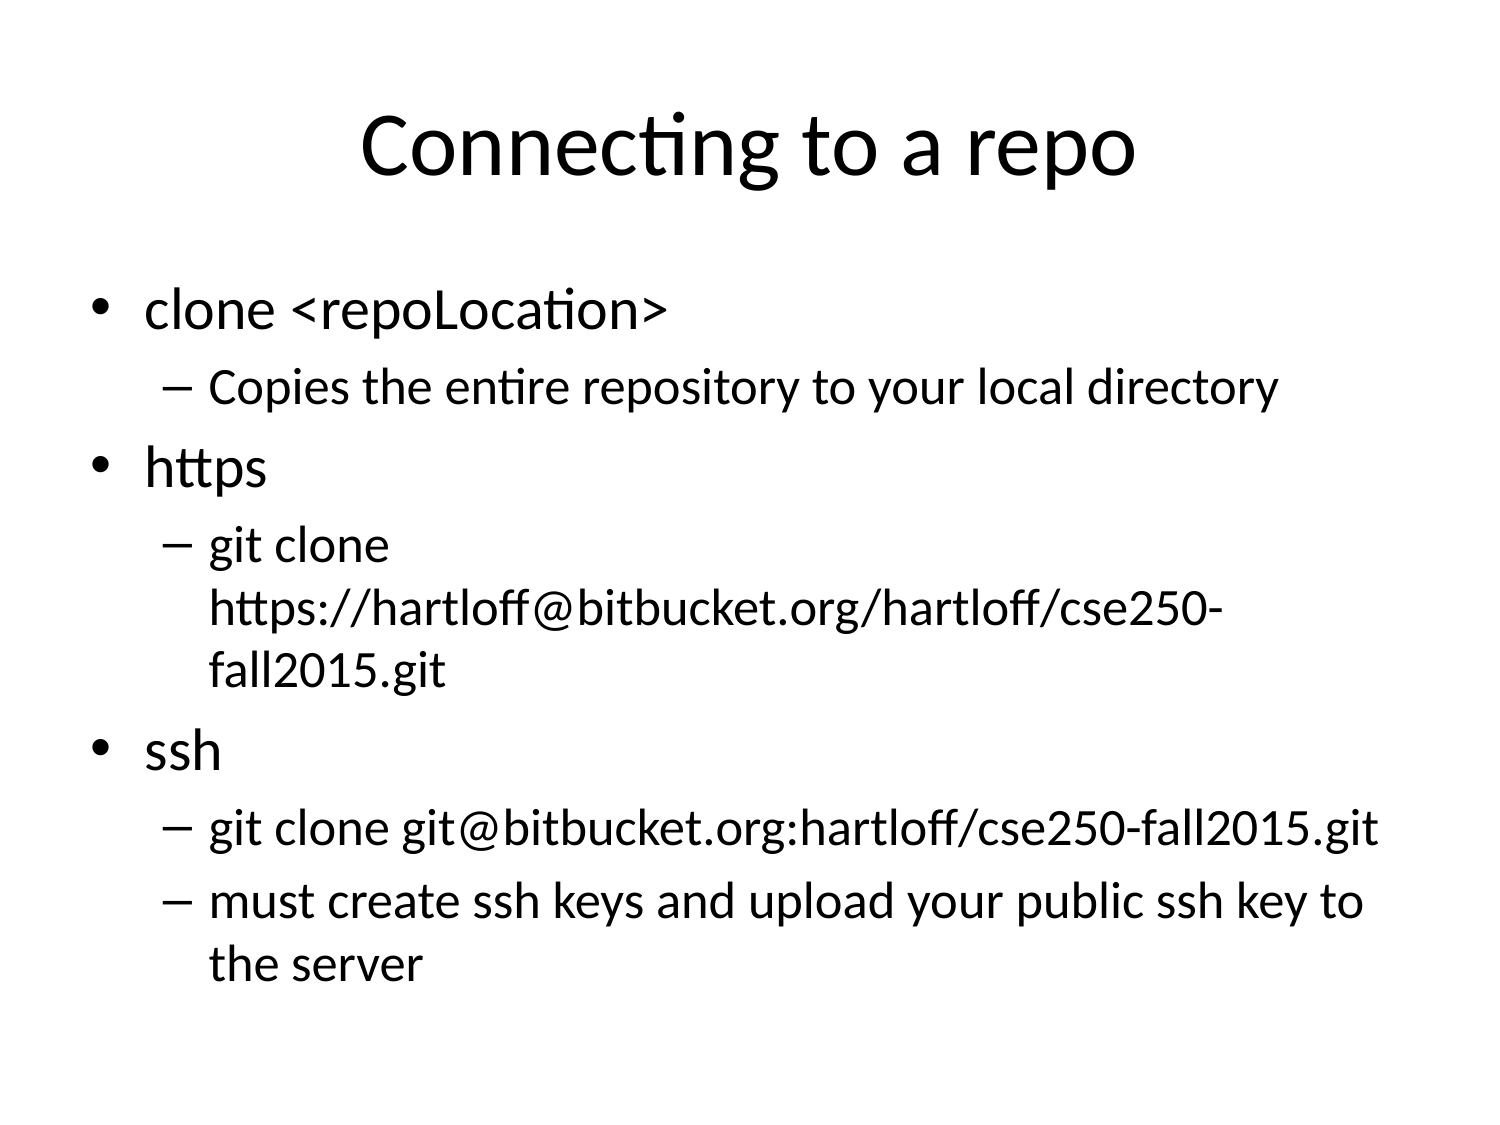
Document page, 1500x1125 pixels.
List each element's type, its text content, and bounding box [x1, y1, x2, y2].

title Connecting to a repo [75, 45, 1425, 233]
list clone <repoLocation> Copies the entire repository to your local directory https git clone https://hartloff@bitbucket.org/hartloff/cse250-fall2015.git ssh git clone git@bitbucket.org:hartloff/cse250-fall2015.git must create ssh keys and upload your public ssh key to the server [75, 262, 1425, 1005]
